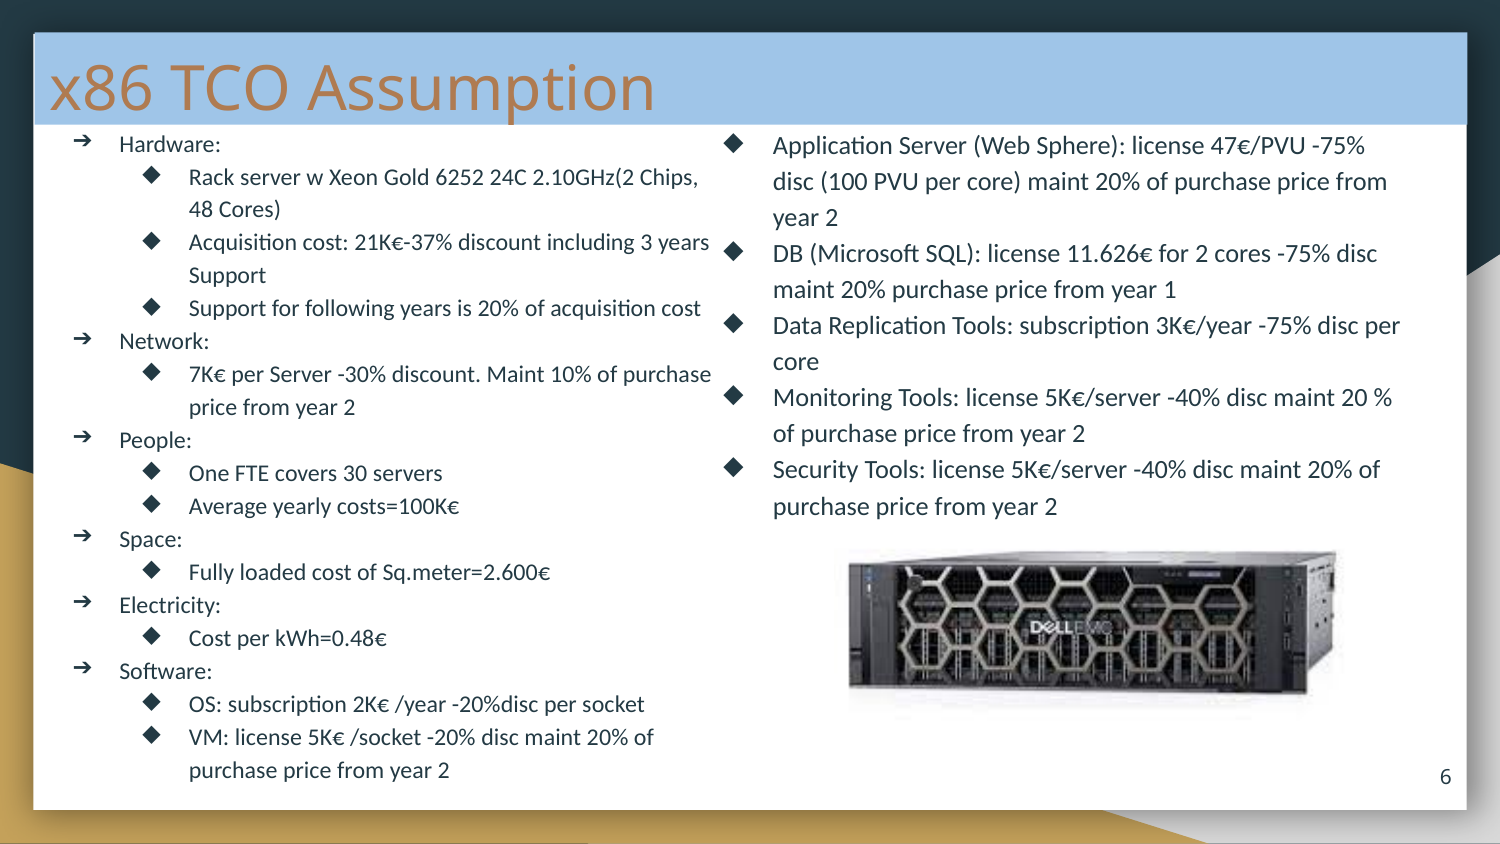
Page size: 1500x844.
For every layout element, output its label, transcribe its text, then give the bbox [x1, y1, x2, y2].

slide_number 6 [1376, 745, 1467, 810]
title x86 TCO Assumption [34, 32, 1468, 125]
list Hardware: Rack server w Xeon Gold 6252 24C 2.10GHz(2 Chips, 48 Cores) Acquisition cost: 21K€-37% discount including 3 years Support Support for following years is 20% of acquisition cost Network: 7K€ per Server -30% discount. Maint 10% of purchase price from year 2 People: One FTE covers 30 servers Average yearly costs=100K€ Space: Fully loaded cost of Sq.meter=2.600€ Electricity: Cost per kWh=0.48€ Software: OS: subscription 2K€ /year -20%disc per socket VM: license 5K€ /socket -20% disc maint 20% of purchase price from year 2 [34, 108, 742, 810]
list Application Server (Web Sphere): license 47€/PVU -75% disc (100 PVU per core) maint 20% of purchase price from year 2 DB (Microsoft SQL): license 11.626€ for 2 cores -75% disc maint 20% purchase price from year 1 Data Replication Tools: subscription 3K€/year -75% disc per core Monitoring Tools: license 5K€/server -40% disc maint 20 % of purchase price from year 2 Security Tools: license 5K€/server -40% disc maint 20% of purchase price from year 2 [612, 108, 1418, 538]
picture [834, 395, 1352, 759]
